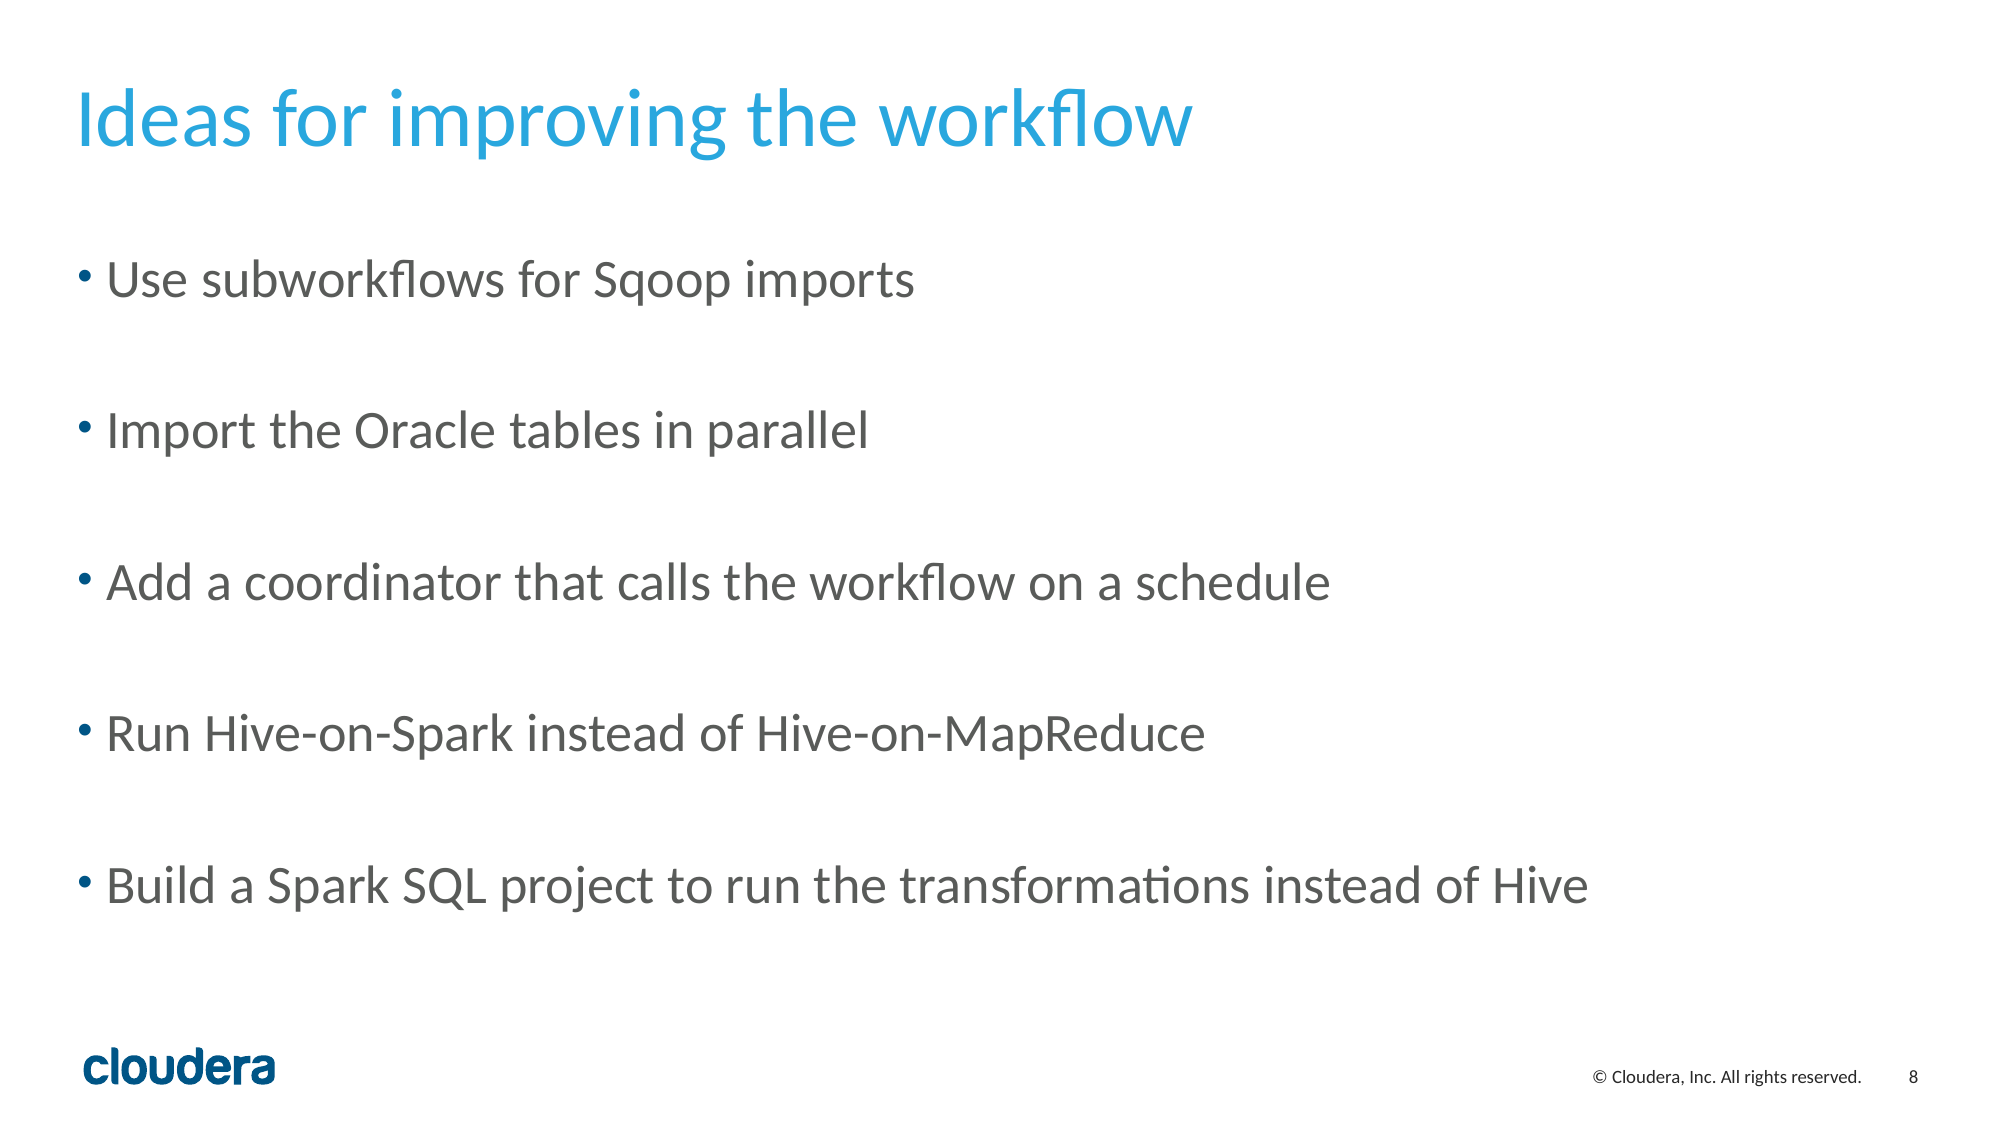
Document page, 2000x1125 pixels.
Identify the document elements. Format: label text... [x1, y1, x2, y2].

title Ideas for improving the workflow [60, 75, 1916, 205]
list Use subworkflows for Sqoop imports Import the Oracle tables in parallel Add a coordinator that calls the workflow on a schedule Run Hive-on-Spark instead of Hive-on-MapReduce Build a Spark SQL project to run the transformations instead of Hive [62, 235, 1919, 1017]
